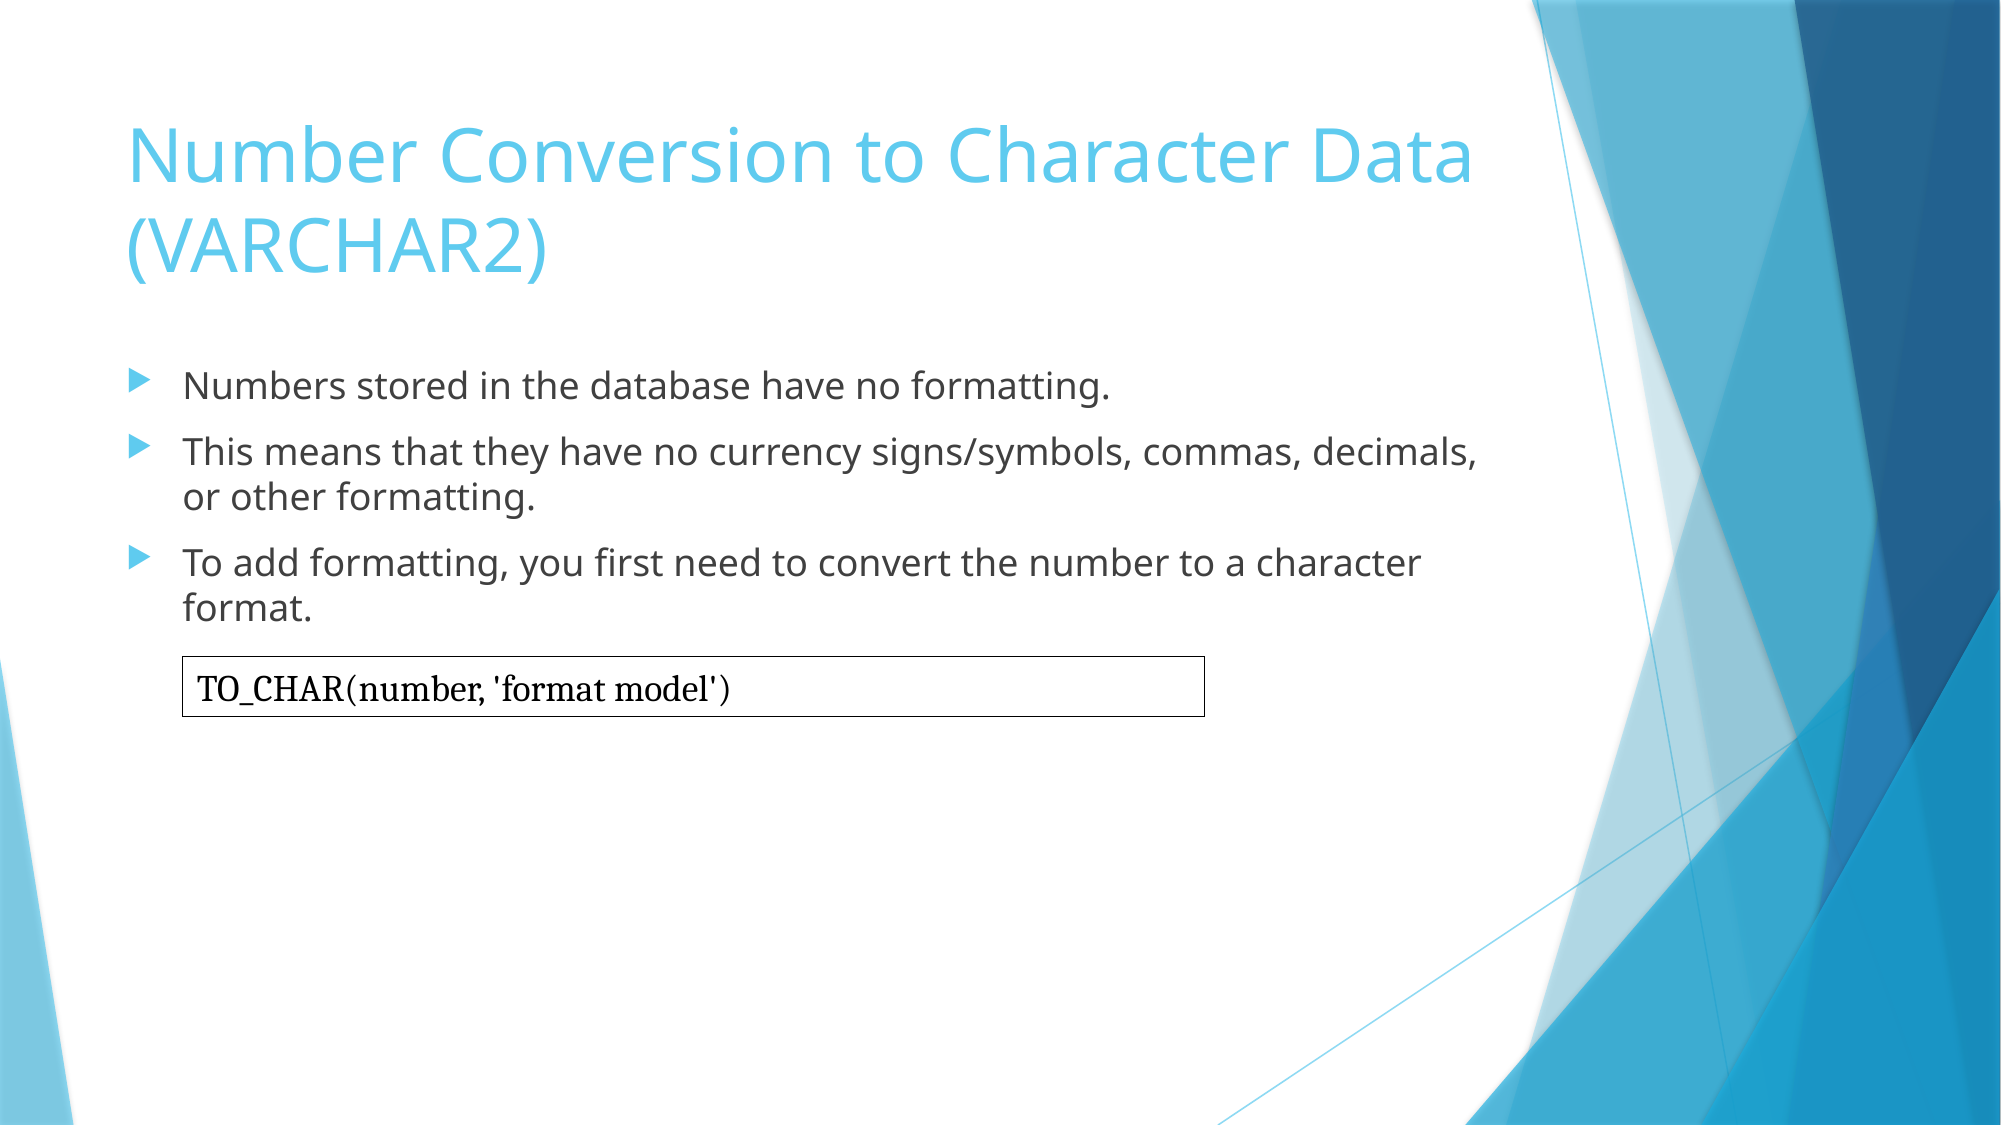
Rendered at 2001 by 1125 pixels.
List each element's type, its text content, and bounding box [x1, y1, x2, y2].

title Number Conversion to Character Data (VARCHAR2) [111, 99, 1522, 317]
list Numbers stored in the database have no formatting. This means that they have no currency signs/symbols, commas, decimals, or other formatting. To add formatting, you first need to convert the number to a character format. [111, 354, 1522, 992]
text_box TO_CHAR(number, 'format model') [182, 656, 1205, 717]
